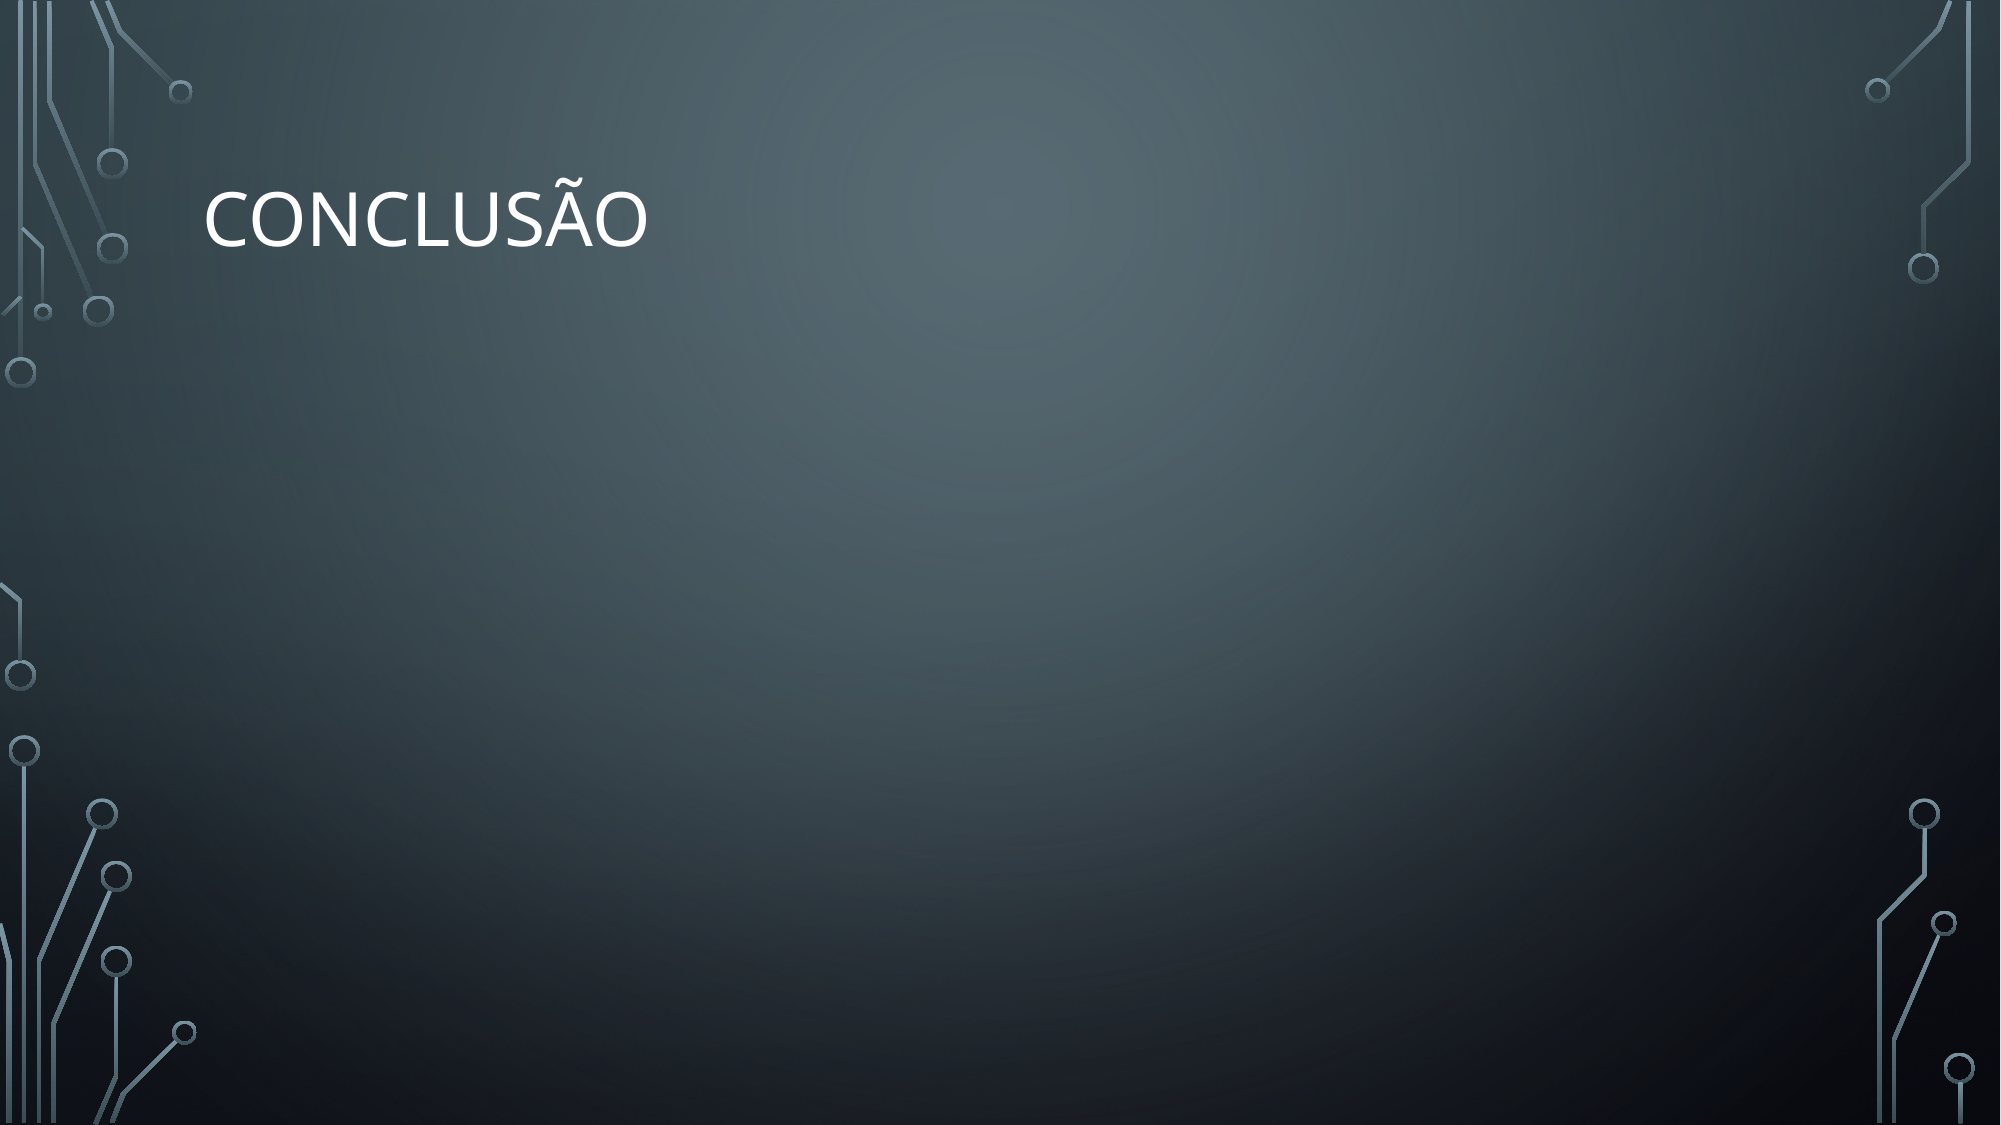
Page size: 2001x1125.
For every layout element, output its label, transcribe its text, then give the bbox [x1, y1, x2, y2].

title Conclusão [187, 101, 1813, 344]
